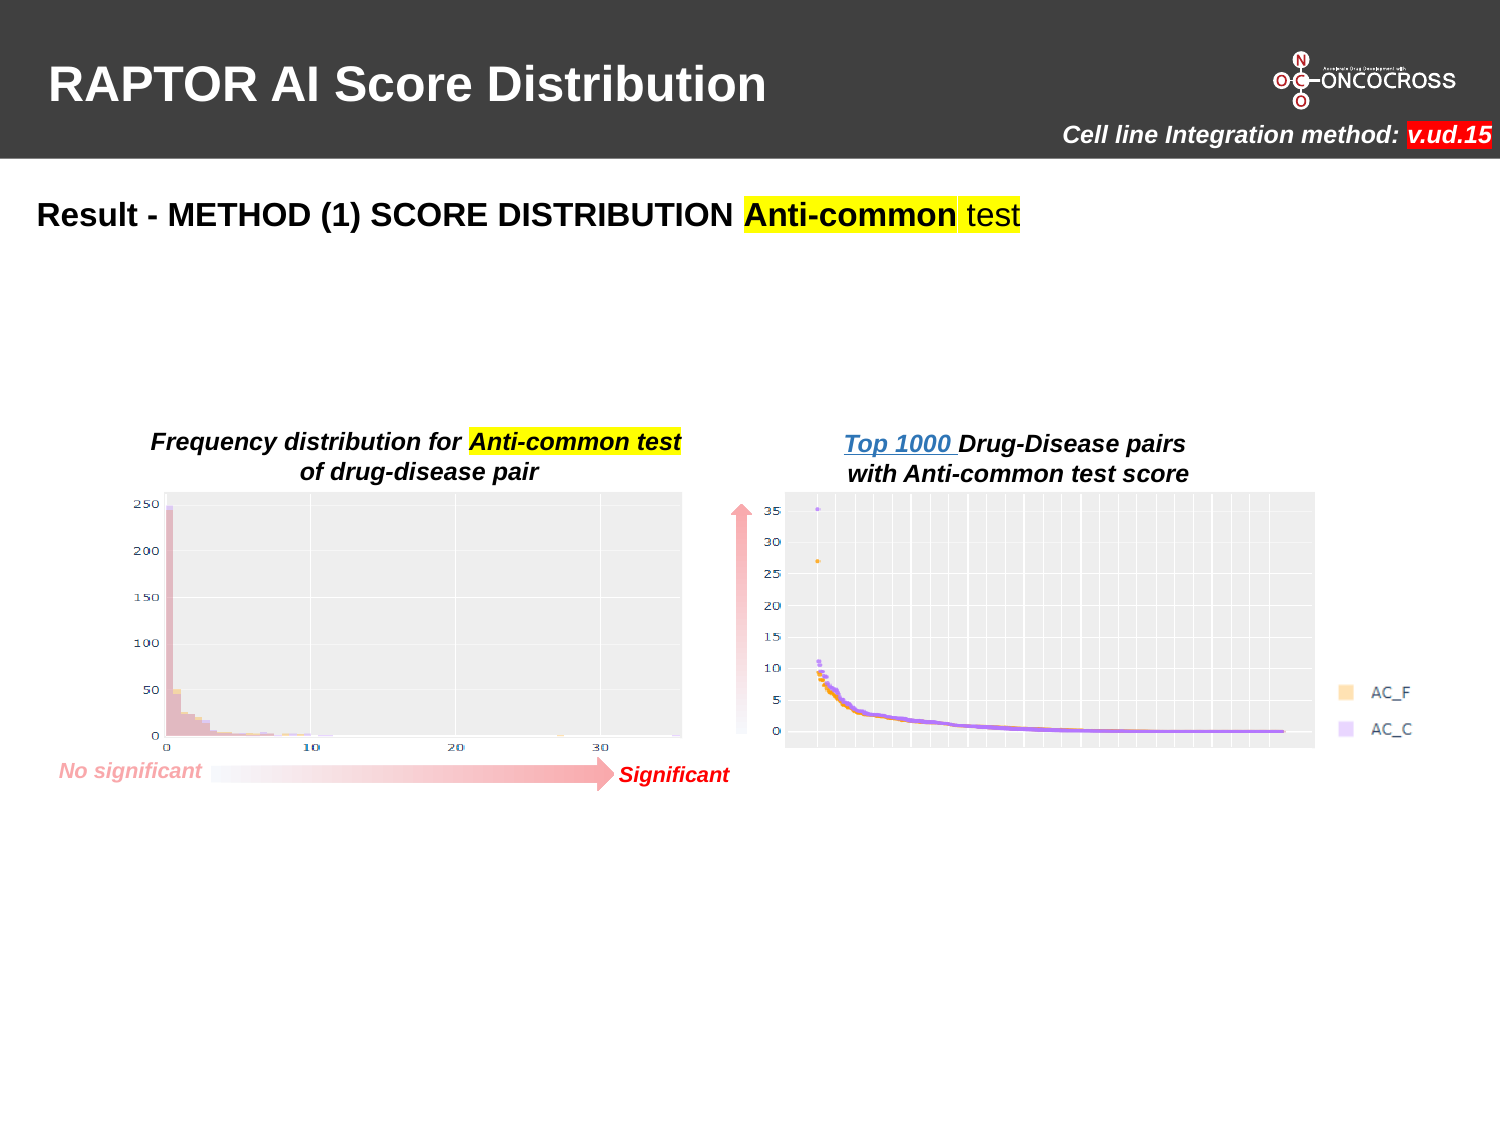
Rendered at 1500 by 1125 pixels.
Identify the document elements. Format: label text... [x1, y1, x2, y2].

list RAPTOR AI Score Distribution [48, 50, 1223, 112]
text_box Frequency distribution for Anti-common test of drug-disease pair [131, 417, 708, 489]
picture [124, 489, 686, 756]
text_box Result - METHOD (1) SCORE DISTRIBUTION Anti-common test [21, 185, 1088, 240]
text_box No significant [38, 749, 222, 791]
text_box Top 1000 Drug-Disease pairs with Anti-common test score [685, 420, 1352, 495]
text_box [222, 756, 617, 794]
picture [1325, 673, 1430, 750]
text_box [728, 502, 755, 735]
text_box Cell line Integration method: v.ud.15 [1021, 111, 1500, 157]
picture [758, 489, 1320, 755]
text_box Significant [595, 753, 754, 795]
